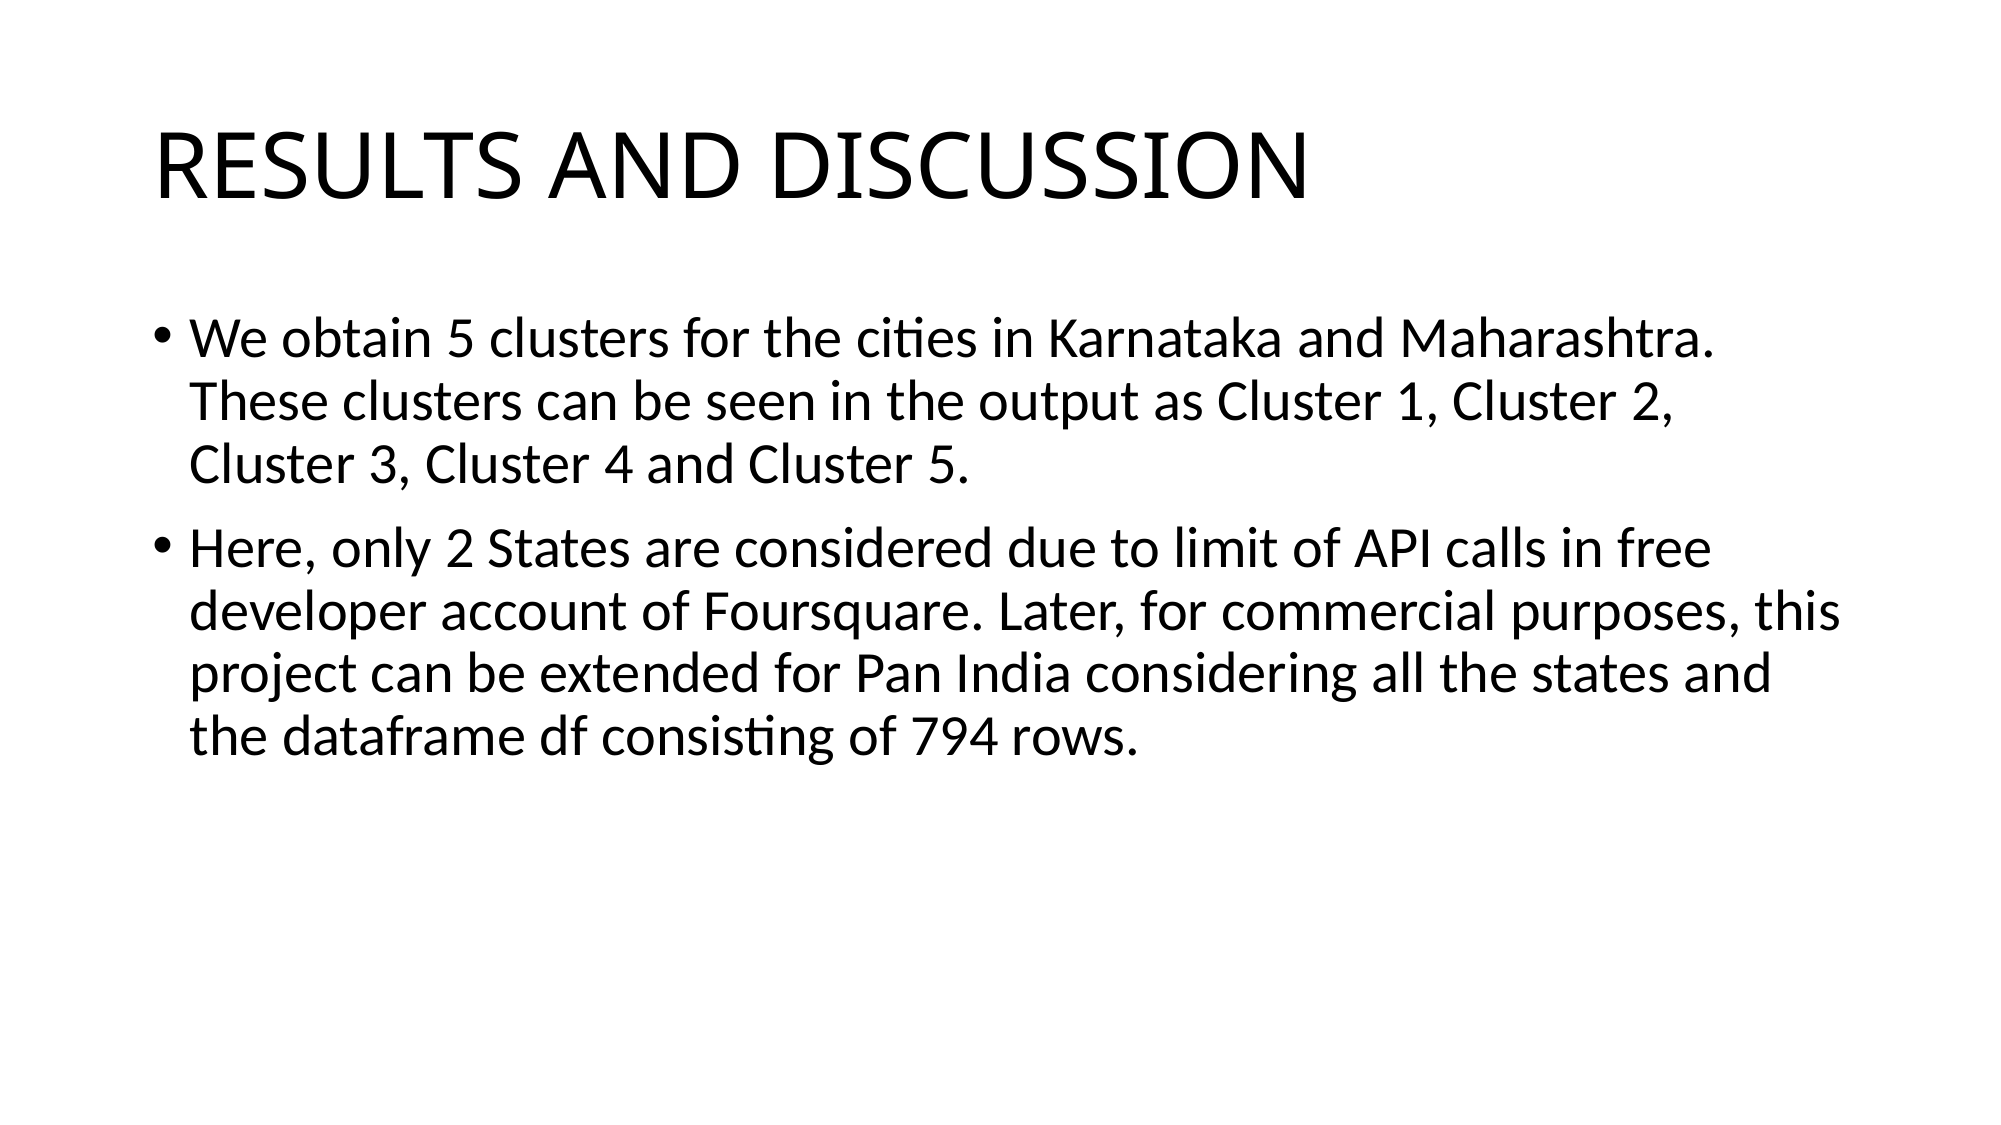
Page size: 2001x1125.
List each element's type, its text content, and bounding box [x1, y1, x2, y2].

list We obtain 5 clusters for the cities in Karnataka and Maharashtra. These clusters can be seen in the output as Cluster 1, Cluster 2, Cluster 3, Cluster 4 and Cluster 5. Here, only 2 States are considered due to limit of API calls in free developer account of Foursquare. Later, for commercial purposes, this project can be extended for Pan India considering all the states and the dataframe df consisting of 794 rows. [137, 299, 1863, 1014]
title RESULTS AND DISCUSSION [137, 59, 1863, 278]
